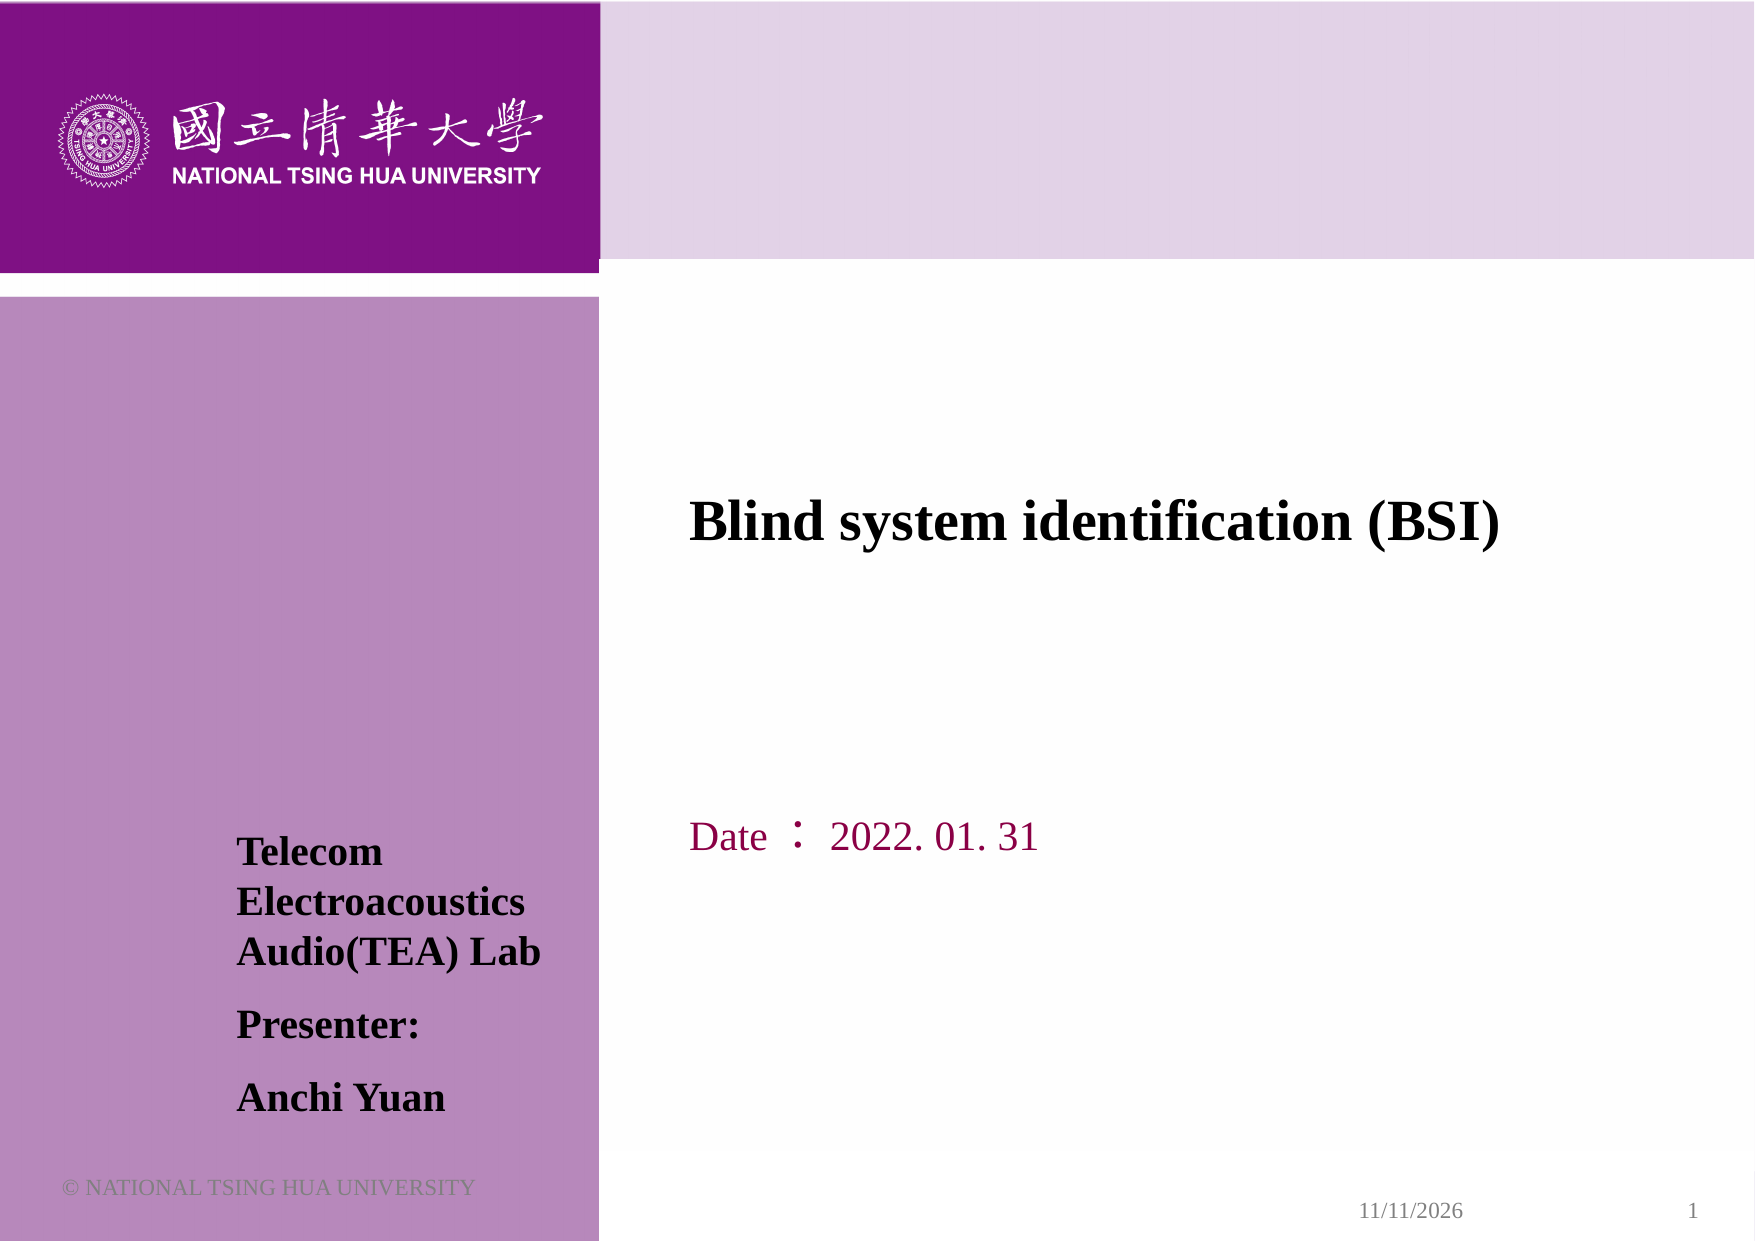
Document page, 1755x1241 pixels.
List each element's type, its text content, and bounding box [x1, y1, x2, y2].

picture [0, 0, 1755, 1241]
slide_number 1 [1577, 1180, 1714, 1239]
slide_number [1343, 1180, 1551, 1239]
footer © NATIONAL TSING HUA UNIVERSITY [46, 1157, 571, 1216]
title Blind system identification (BSI) Date：2022. 01. 31 [674, 439, 1755, 1068]
subtitle Telecom Electroacoustics Audio(TEA) Lab Presenter: Anchi Yuan [221, 816, 672, 1112]
